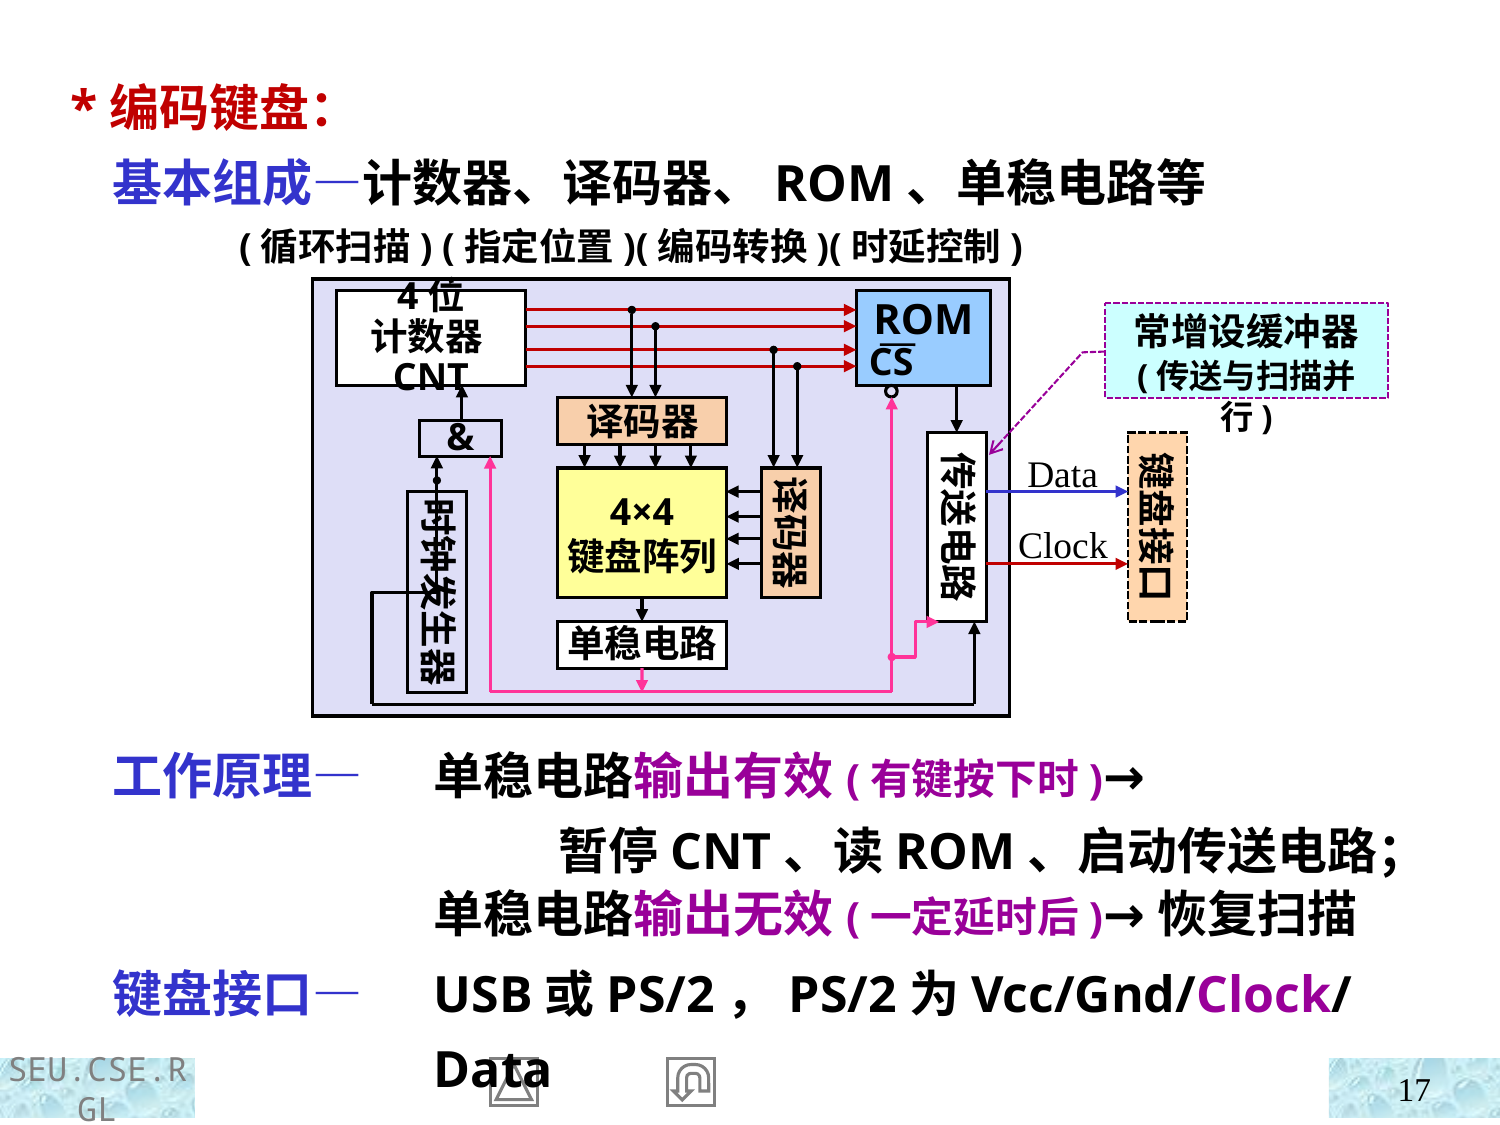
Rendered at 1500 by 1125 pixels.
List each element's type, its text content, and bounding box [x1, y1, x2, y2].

text_box [667, 1058, 715, 1106]
text_box *编码键盘： 基本组成—计数器、译码器、ROM、单稳电路等 (循环扫描) (指定位置)(编码转换)(时延控制) [29, 54, 1471, 276]
text_box 常增设缓冲器 (传送与扫描并行) [1193, 302, 1388, 399]
slide_number 17 [1328, 1058, 1500, 1118]
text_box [312, 278, 1188, 717]
text_box 工作原理— 键盘接口— [29, 721, 419, 1030]
text_box USB或PS/2，PS/2为Vcc/Gnd/Clock/Data [419, 940, 1471, 1106]
text_box 单稳电路输出有效(有键按下时)→ 暂停CNT、读ROM、启动传送电路； 单稳电路输出无效(一定延时后)→恢复扫描 [419, 722, 1471, 940]
text_box *外设的组成：设备控制器＋驱动器＋部件 设备接口—标准化接口(如USB) ←便于连接 [0, 1058, 195, 1118]
